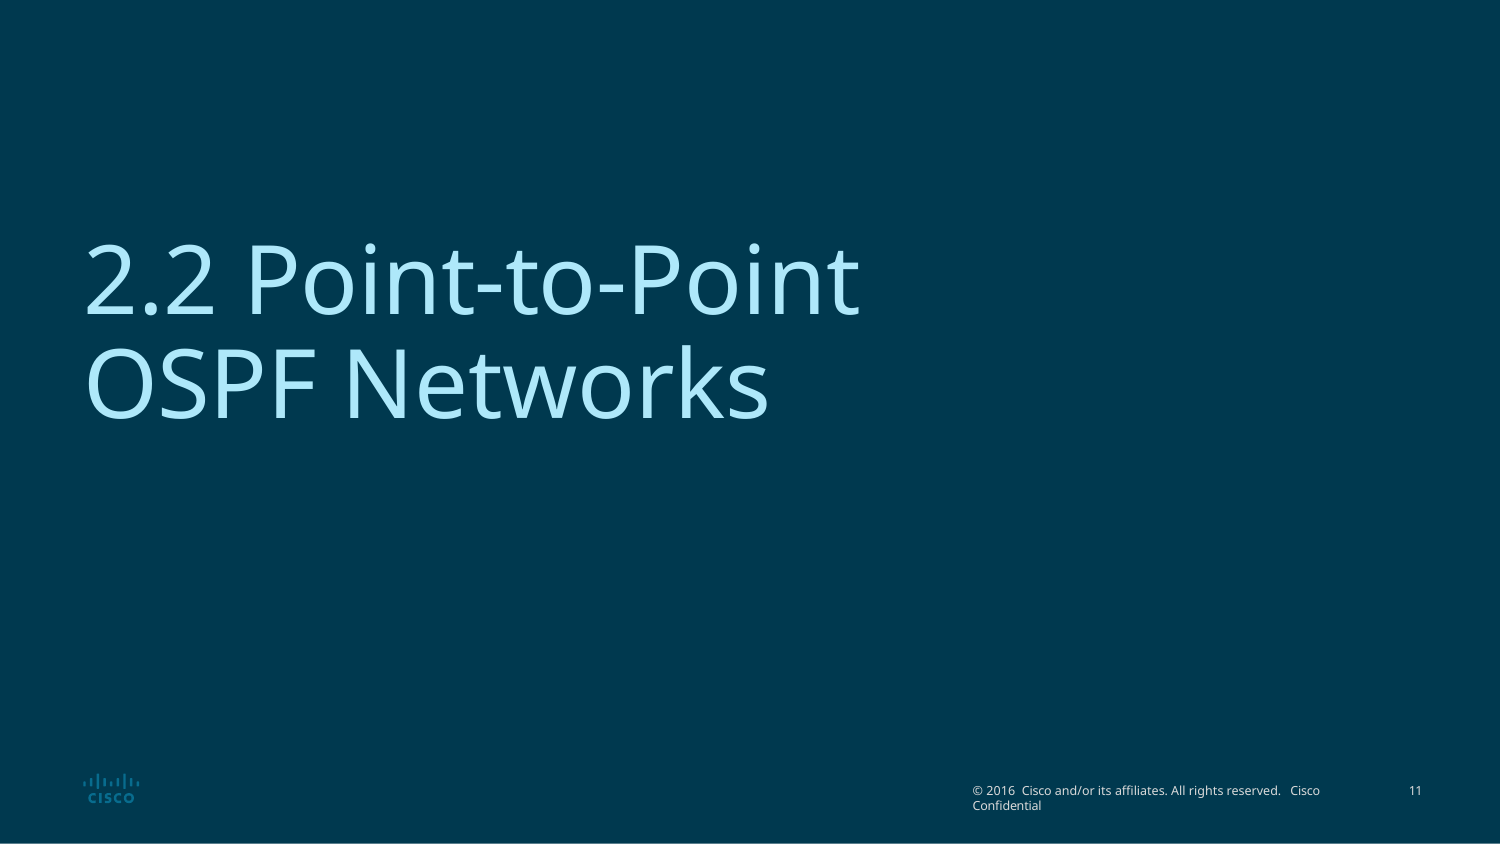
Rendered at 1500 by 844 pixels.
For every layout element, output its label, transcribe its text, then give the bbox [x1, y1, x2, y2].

footer © 2016 Cisco and/or its affiliates. All rights reserved. Cisco Confidential [970, 782, 1381, 844]
title 2.2 Point-to-Point OSPF Networks [81, 215, 1115, 438]
slide_number 27 [1402, 782, 1432, 844]
